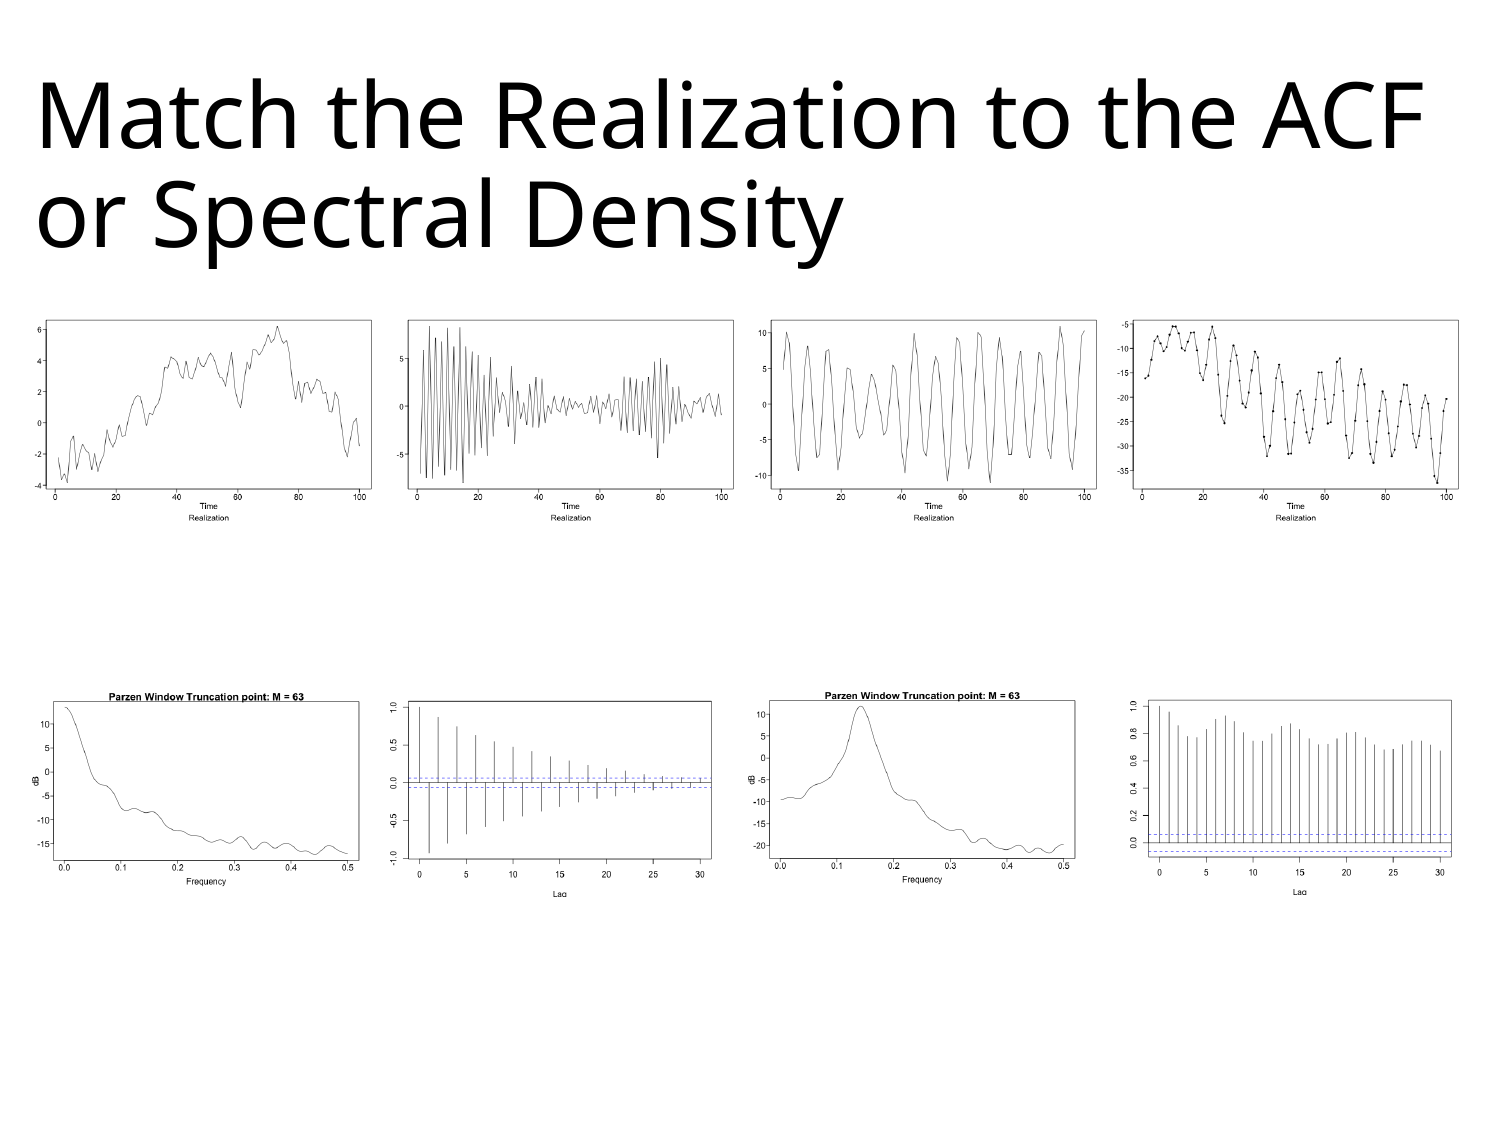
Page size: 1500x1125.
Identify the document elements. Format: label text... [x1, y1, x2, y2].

picture [743, 689, 1085, 897]
text_box Match the Realization to the ACF or Spectral Density [19, 59, 1469, 278]
picture [28, 691, 370, 899]
picture [19, 309, 1469, 530]
picture [1123, 689, 1461, 895]
picture [383, 691, 721, 897]
